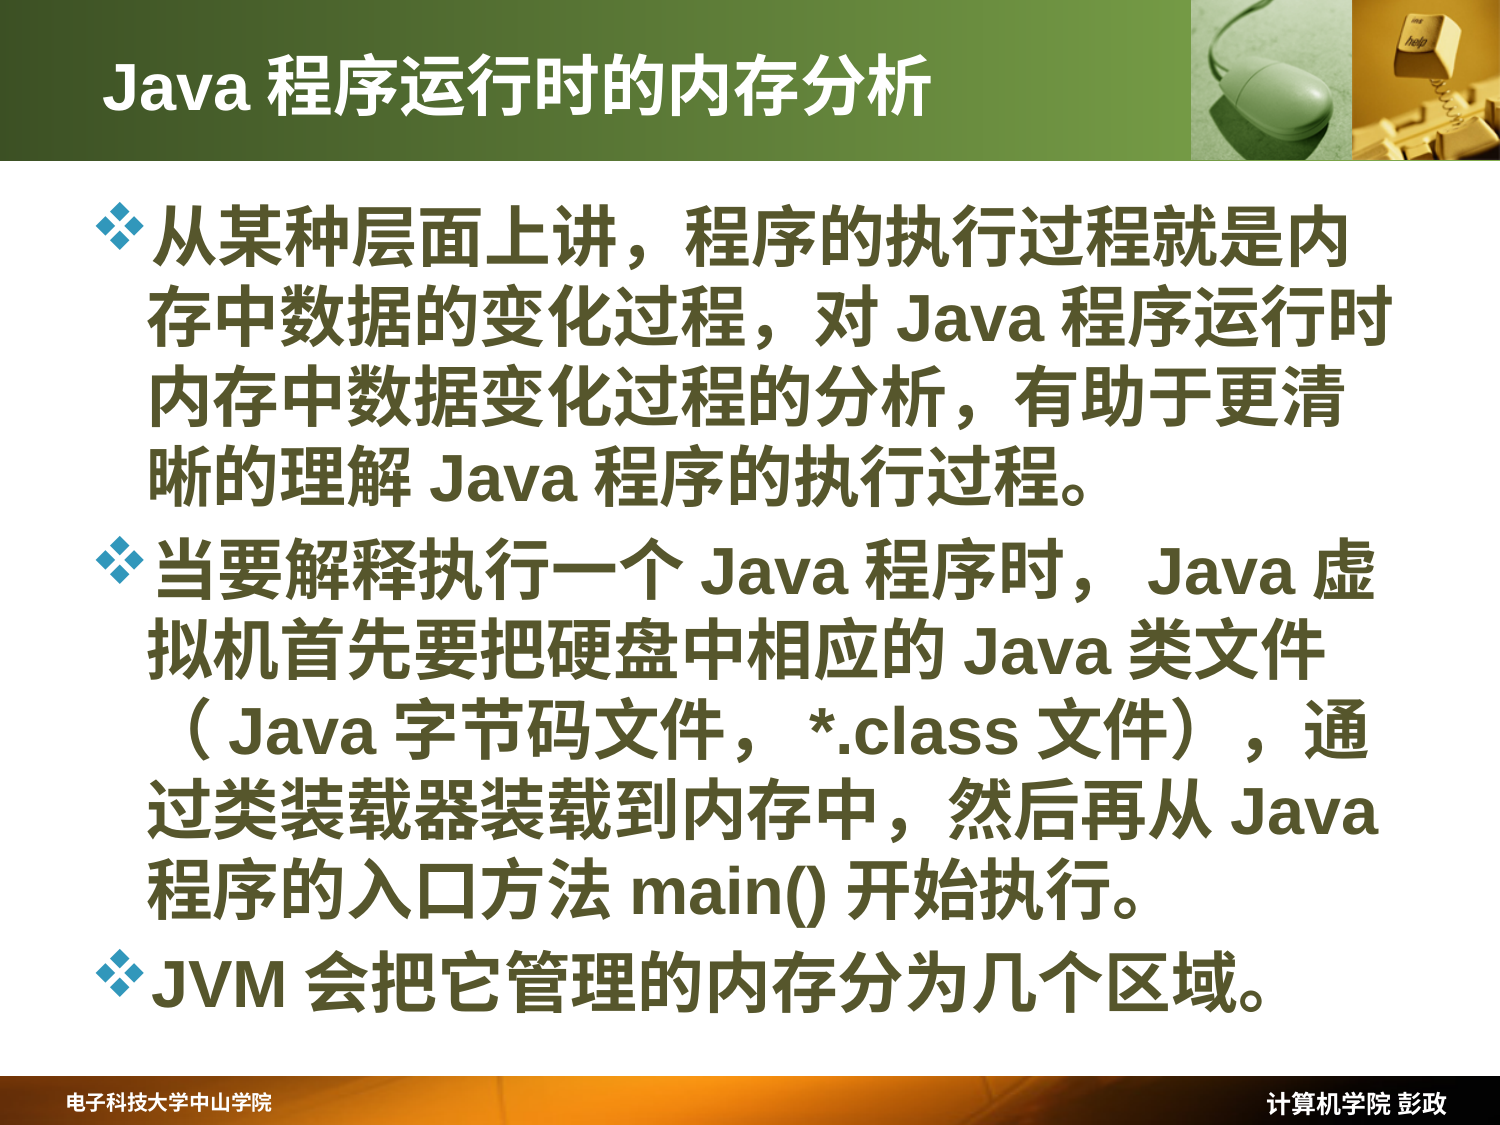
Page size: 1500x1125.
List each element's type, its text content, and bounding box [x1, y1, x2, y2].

picture [1191, 0, 1500, 160]
footer 计算机学院 彭政 [1012, 1081, 1463, 1125]
title Java程序运行时的内存分析 [87, 37, 1175, 130]
list 从某种层面上讲，程序的执行过程就是内存中数据的变化过程，对Java程序运行时内存中数据变化过程的分析，有助于更清晰的理解Java程序的执行过程。 当要解释执行一个Java程序时，Java虚拟机首先要把硬盘中相应的Java类文件（Java字节码文件，*.class文件），通过类装载器装载到内存中，然后再从Java程序的入口方法main()开始执行。 JVM会把它管理的内存分为几个区域。 [75, 187, 1425, 1050]
picture [0, 1076, 1500, 1125]
slide_number 电子科技大学中山学院 [50, 1082, 500, 1125]
